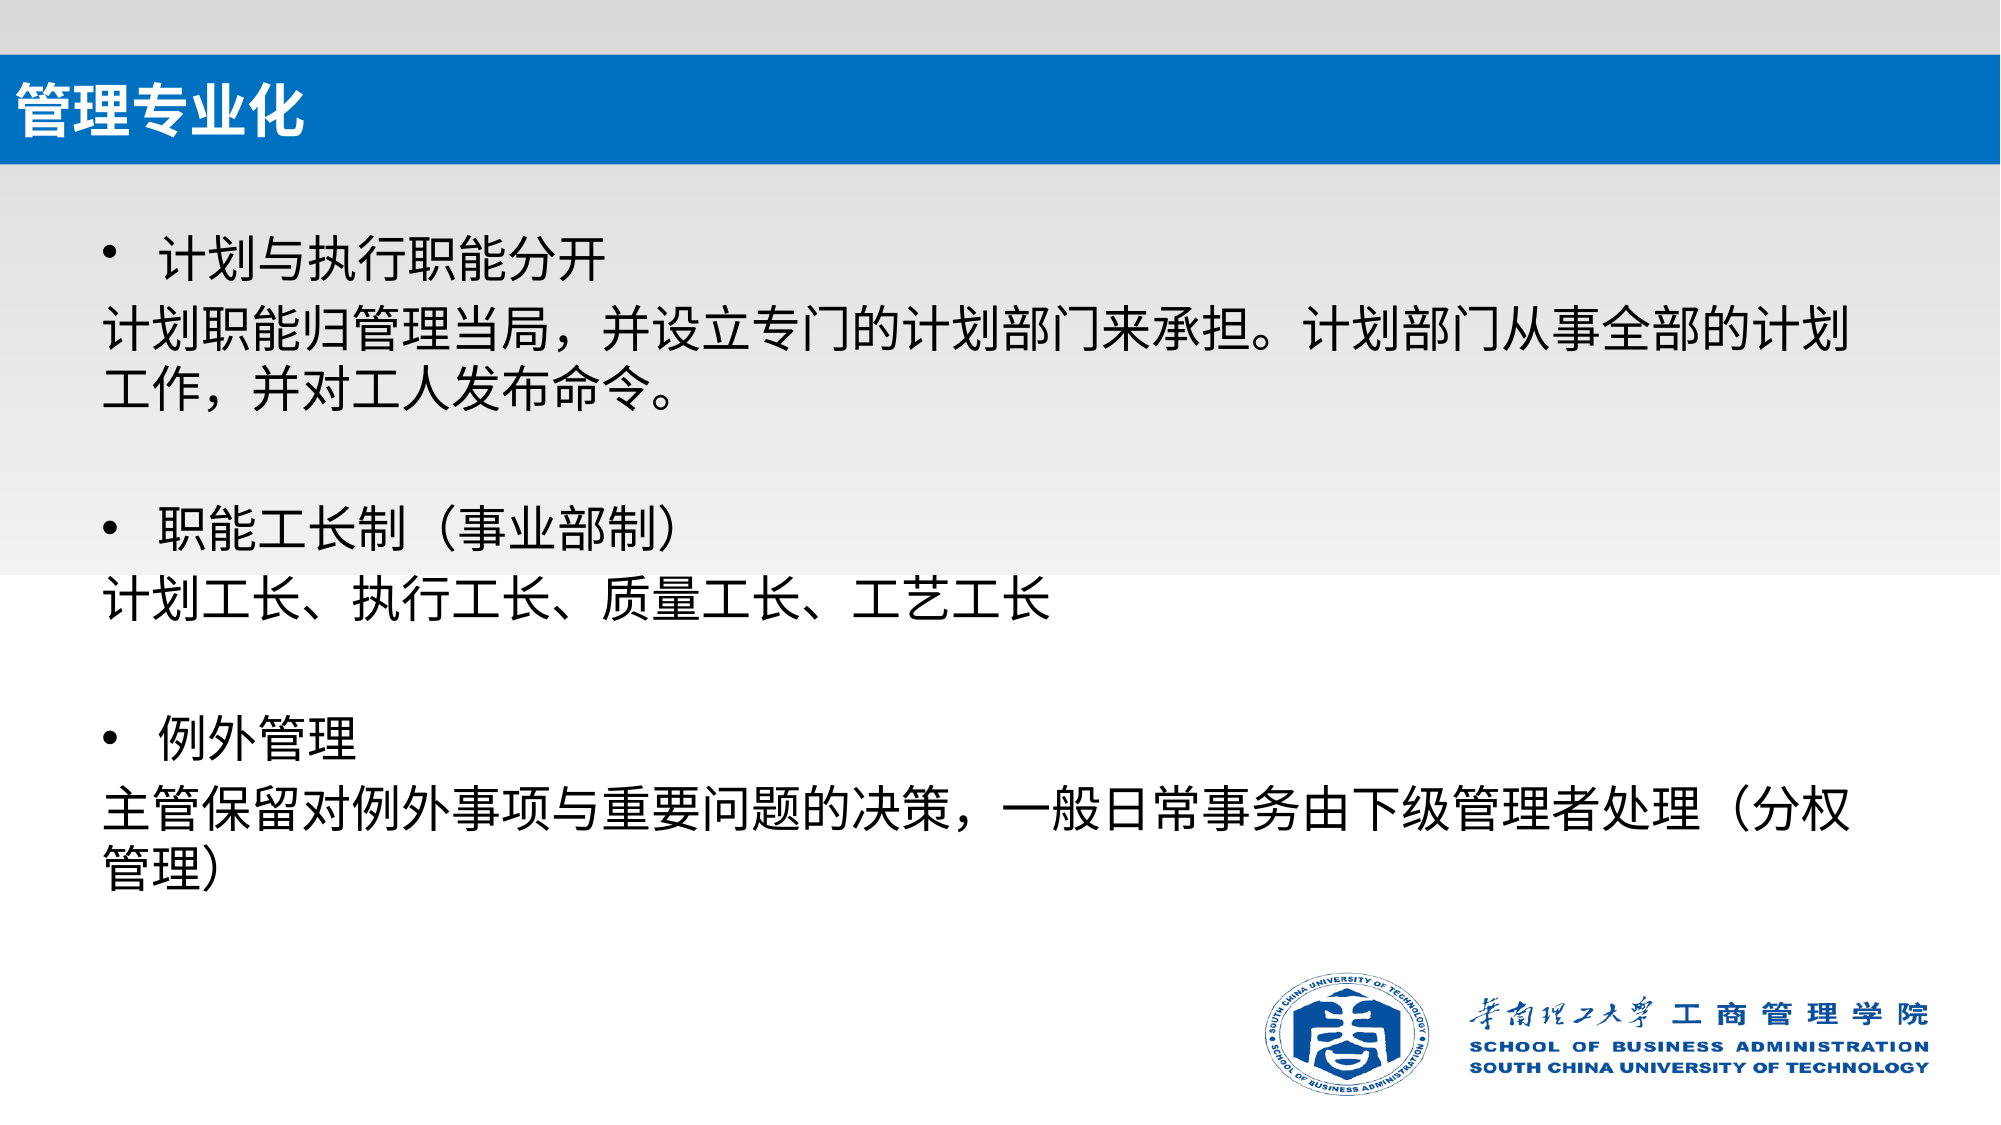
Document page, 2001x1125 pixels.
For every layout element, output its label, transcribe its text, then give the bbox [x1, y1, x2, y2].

title 管理专业化 [0, 54, 2000, 165]
picture [1241, 941, 1961, 1125]
list 计划与执行职能分开 计划职能归管理当局，并设立专门的计划部门来承担。计划部门从事全部的计划工作，并对工人发布命令。 职能工长制（事业部制） 计划工长、执行工长、质量工长、工艺工长 例外管理 主管保留对例外事项与重要问题的决策，一般日常事务由下级管理者处理（分权管理） [86, 219, 1898, 1006]
